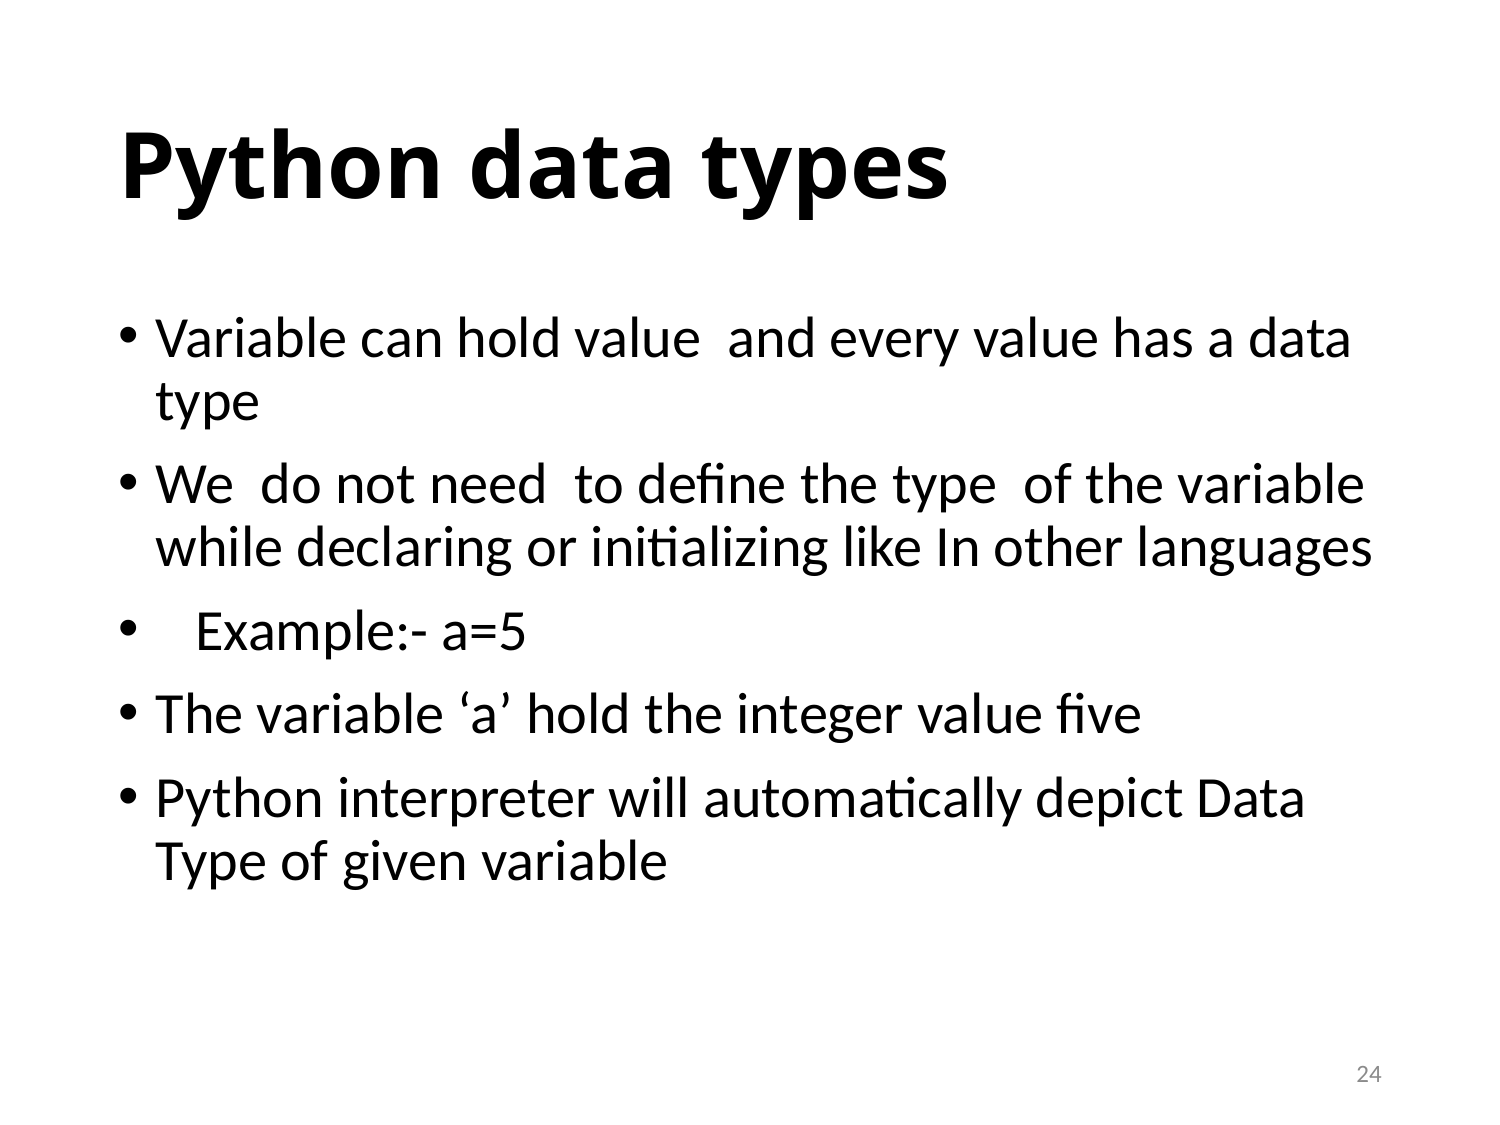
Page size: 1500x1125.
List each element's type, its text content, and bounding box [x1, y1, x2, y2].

title Python data types [103, 59, 1397, 278]
slide_number 24 [1059, 1042, 1397, 1103]
list Variable can hold value and every value has a data type We do not need to define the type of the variable while declaring or initializing like In other languages Example:- a=5 The variable ‘a’ hold the integer value five Python interpreter will automatically depict Data Type of given variable [103, 299, 1397, 1014]
